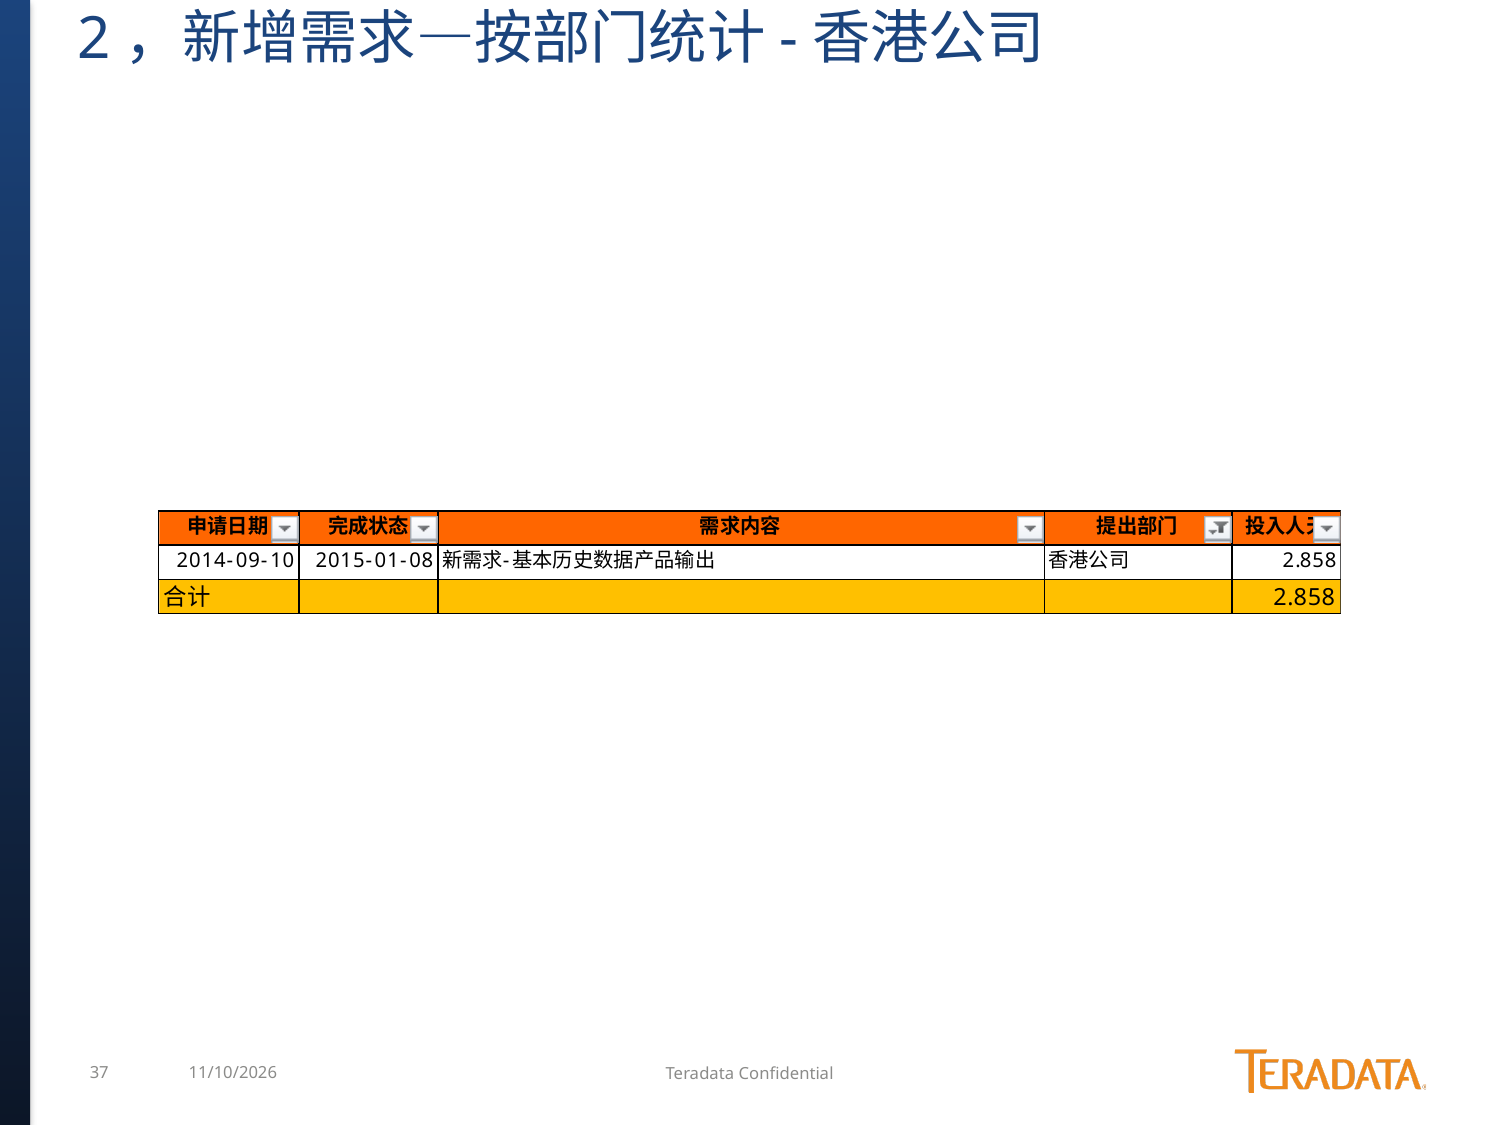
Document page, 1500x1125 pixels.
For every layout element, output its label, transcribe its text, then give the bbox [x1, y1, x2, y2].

title 2，新增需求—按部门统计-香港公司 [62, 0, 1463, 188]
picture [157, 509, 1343, 616]
